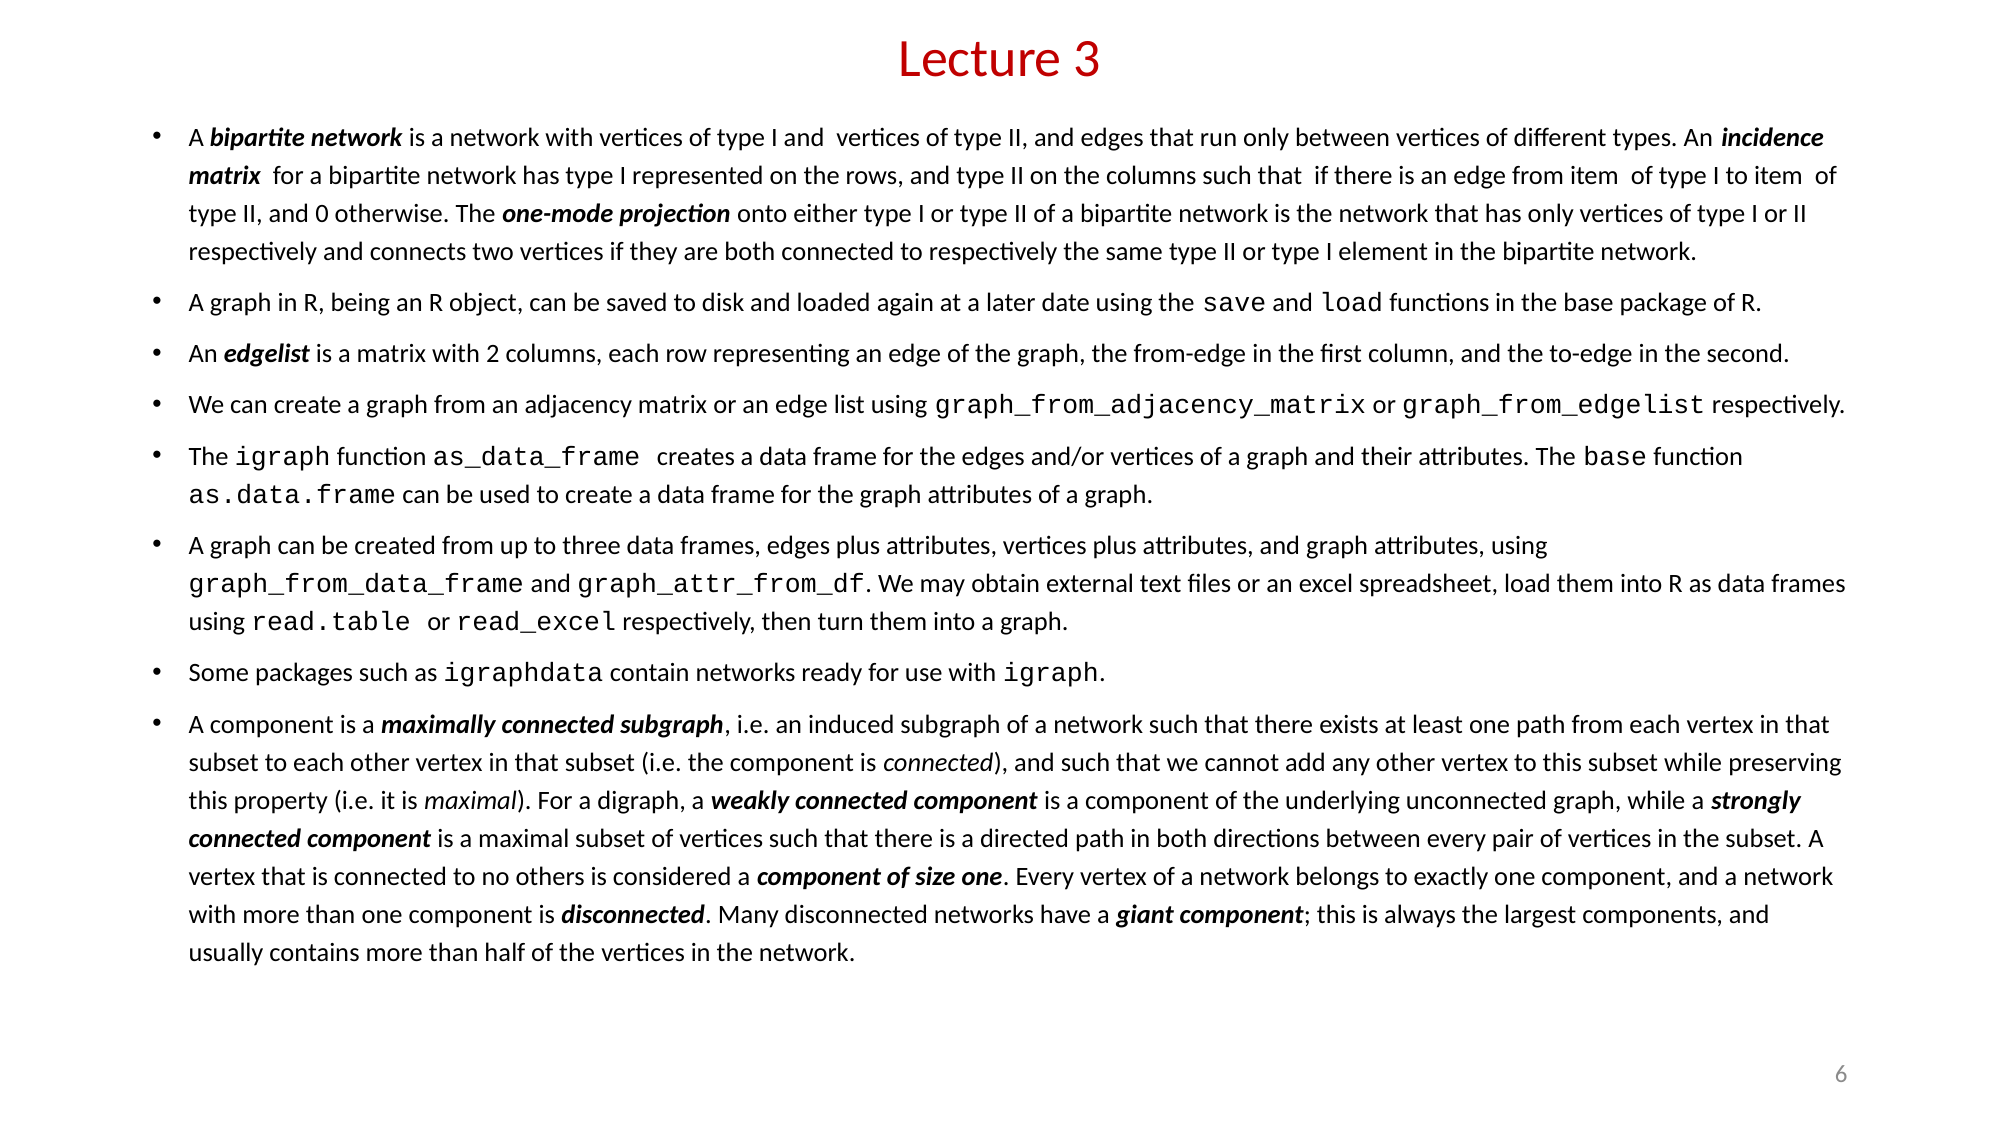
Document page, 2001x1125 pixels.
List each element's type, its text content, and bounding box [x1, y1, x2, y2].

slide_number 6 [1412, 1042, 1863, 1103]
title Lecture 3 [137, 22, 1863, 96]
